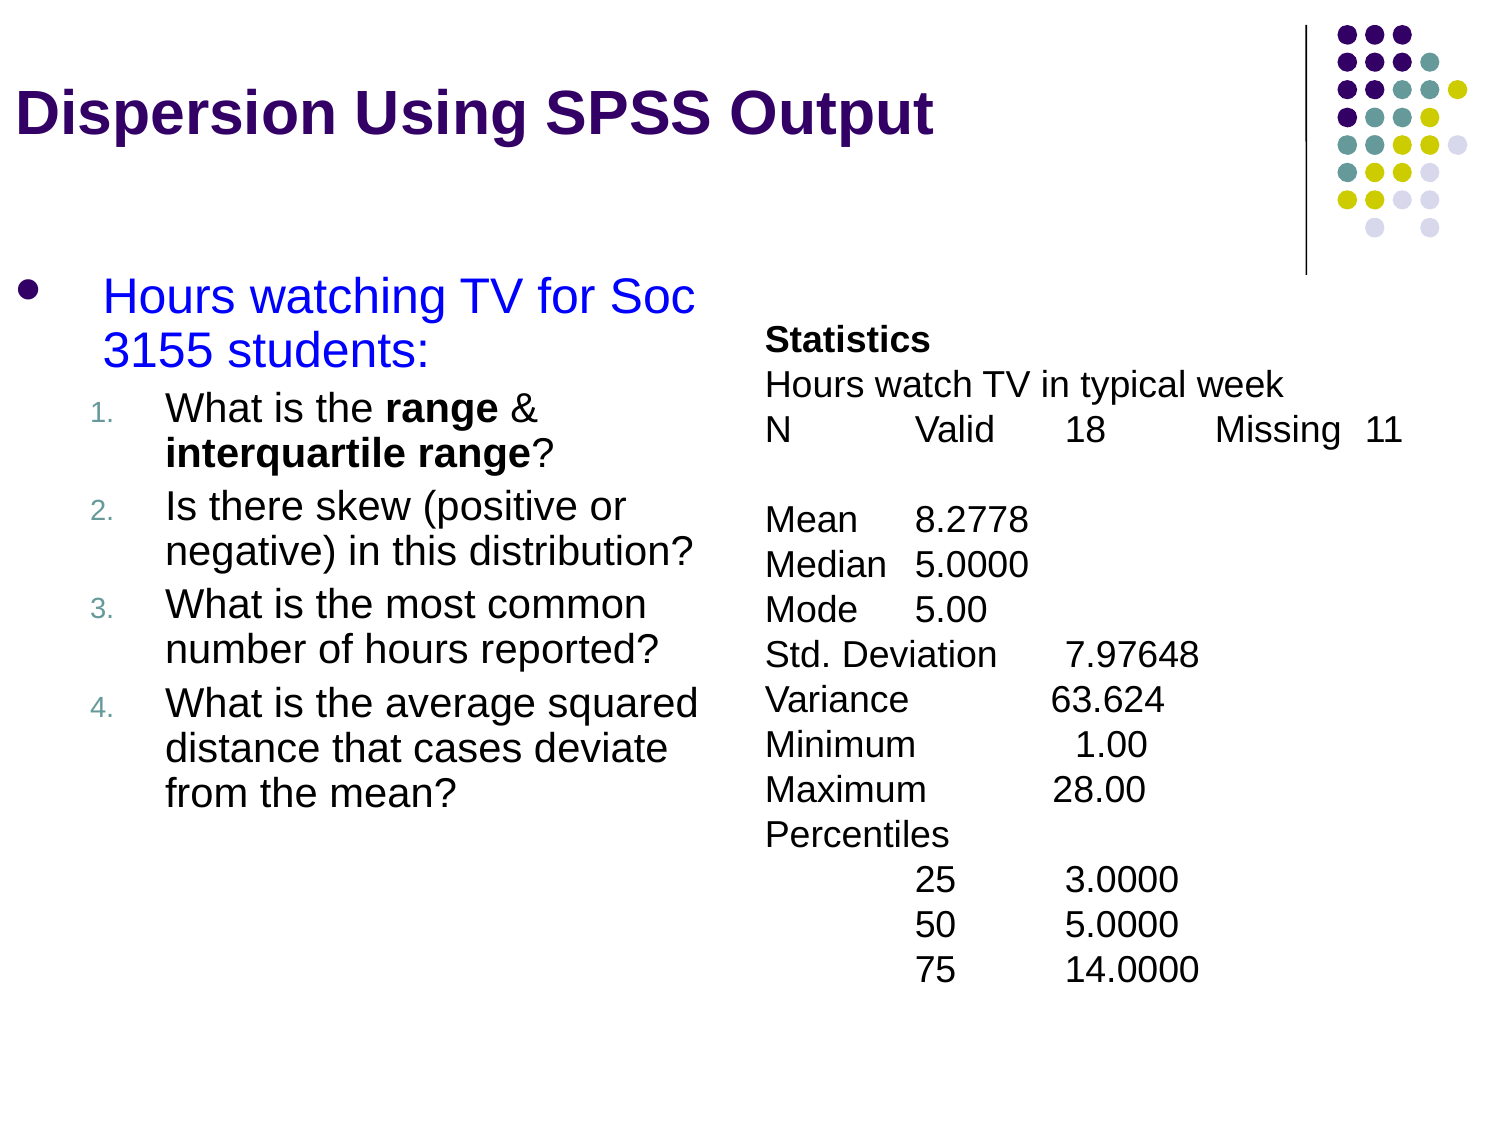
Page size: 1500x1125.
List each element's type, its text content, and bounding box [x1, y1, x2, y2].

list Hours watching TV for Soc 3155 students: What is the range & interquartile range? Is there skew (positive or negative) in this distribution? What is the most common number of hours reported? What is the average squared distance that cases deviate from the mean? [0, 262, 726, 1026]
text_box Statistics Hours watch TV in typical week N Valid 18 Missing 11 Mean 8.2778 Median 5.0000 Mode 5.00 Std. Deviation 7.97648 Variance 63.624 Minimum 1.00 Maximum 28.00 Percentiles 25 3.0000 50 5.0000 75 14.0000 [749, 262, 1500, 1043]
title Dispersion Using SPSS Output [0, 49, 1238, 155]
